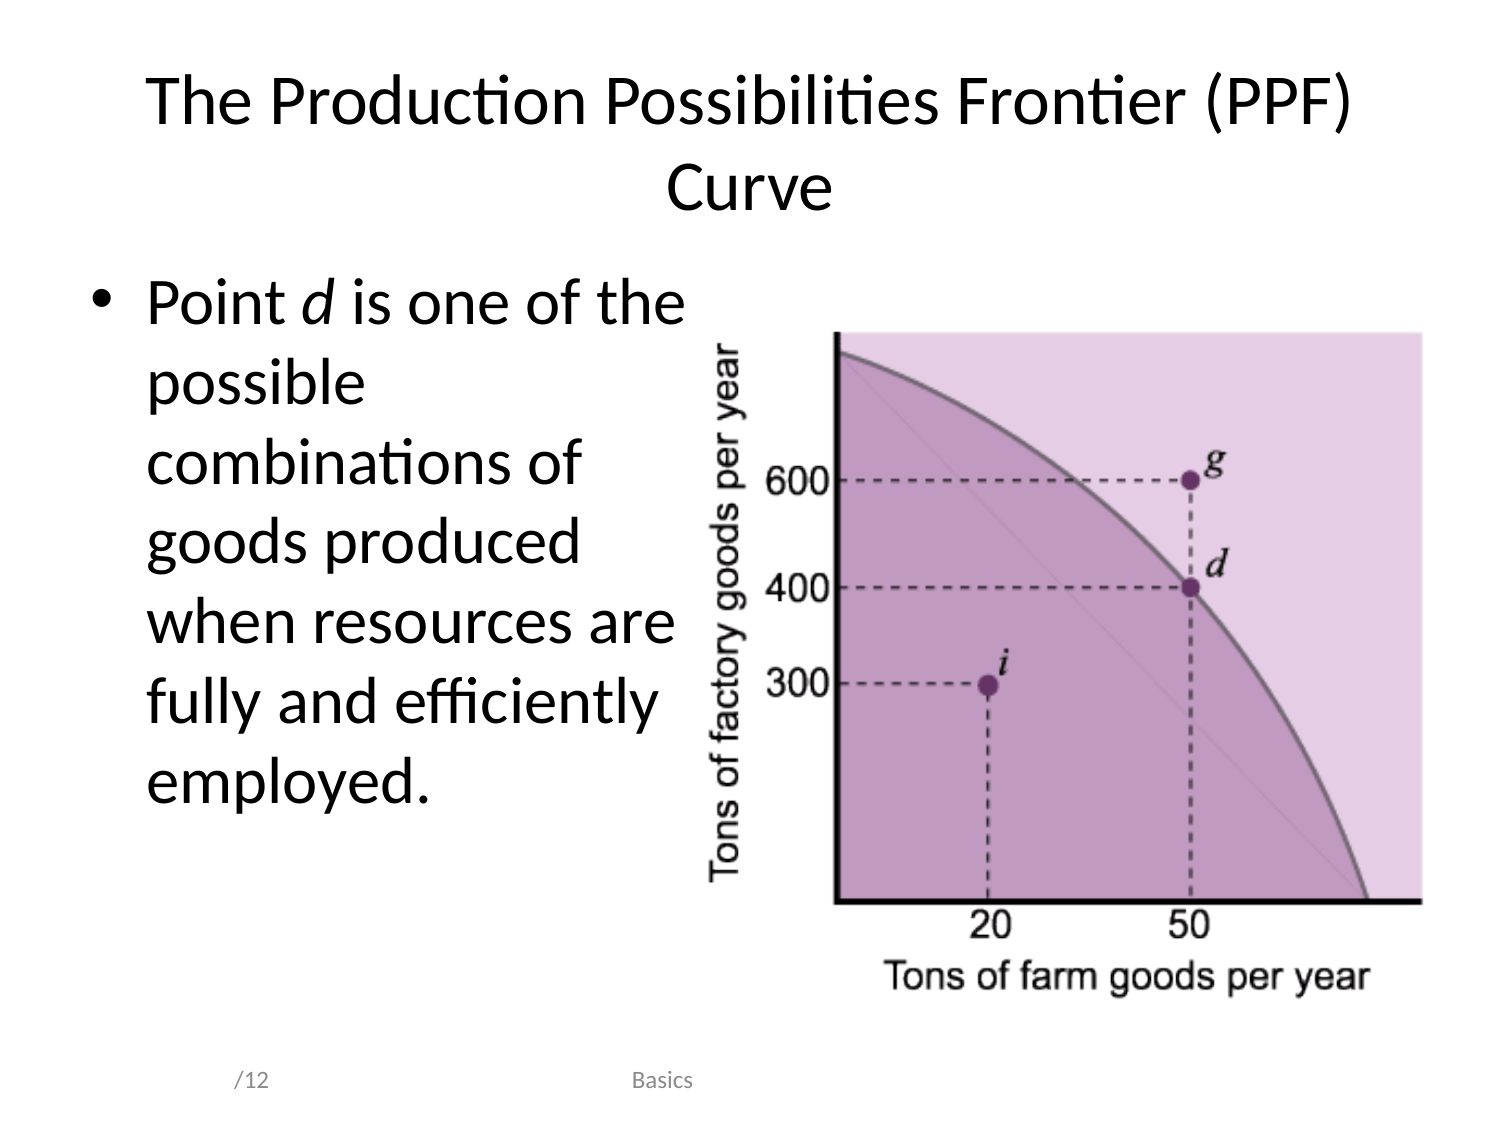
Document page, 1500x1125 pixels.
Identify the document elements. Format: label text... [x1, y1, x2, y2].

footer Basics [350, 1039, 975, 1118]
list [687, 283, 1463, 1013]
title The Production Possibilities Frontier (PPF) Curve [75, 45, 1425, 233]
list Point d is one of the possible combinations of goods produced when resources are fully and efficiently employed. [75, 249, 738, 993]
slide_number /12 [164, 1039, 285, 1118]
